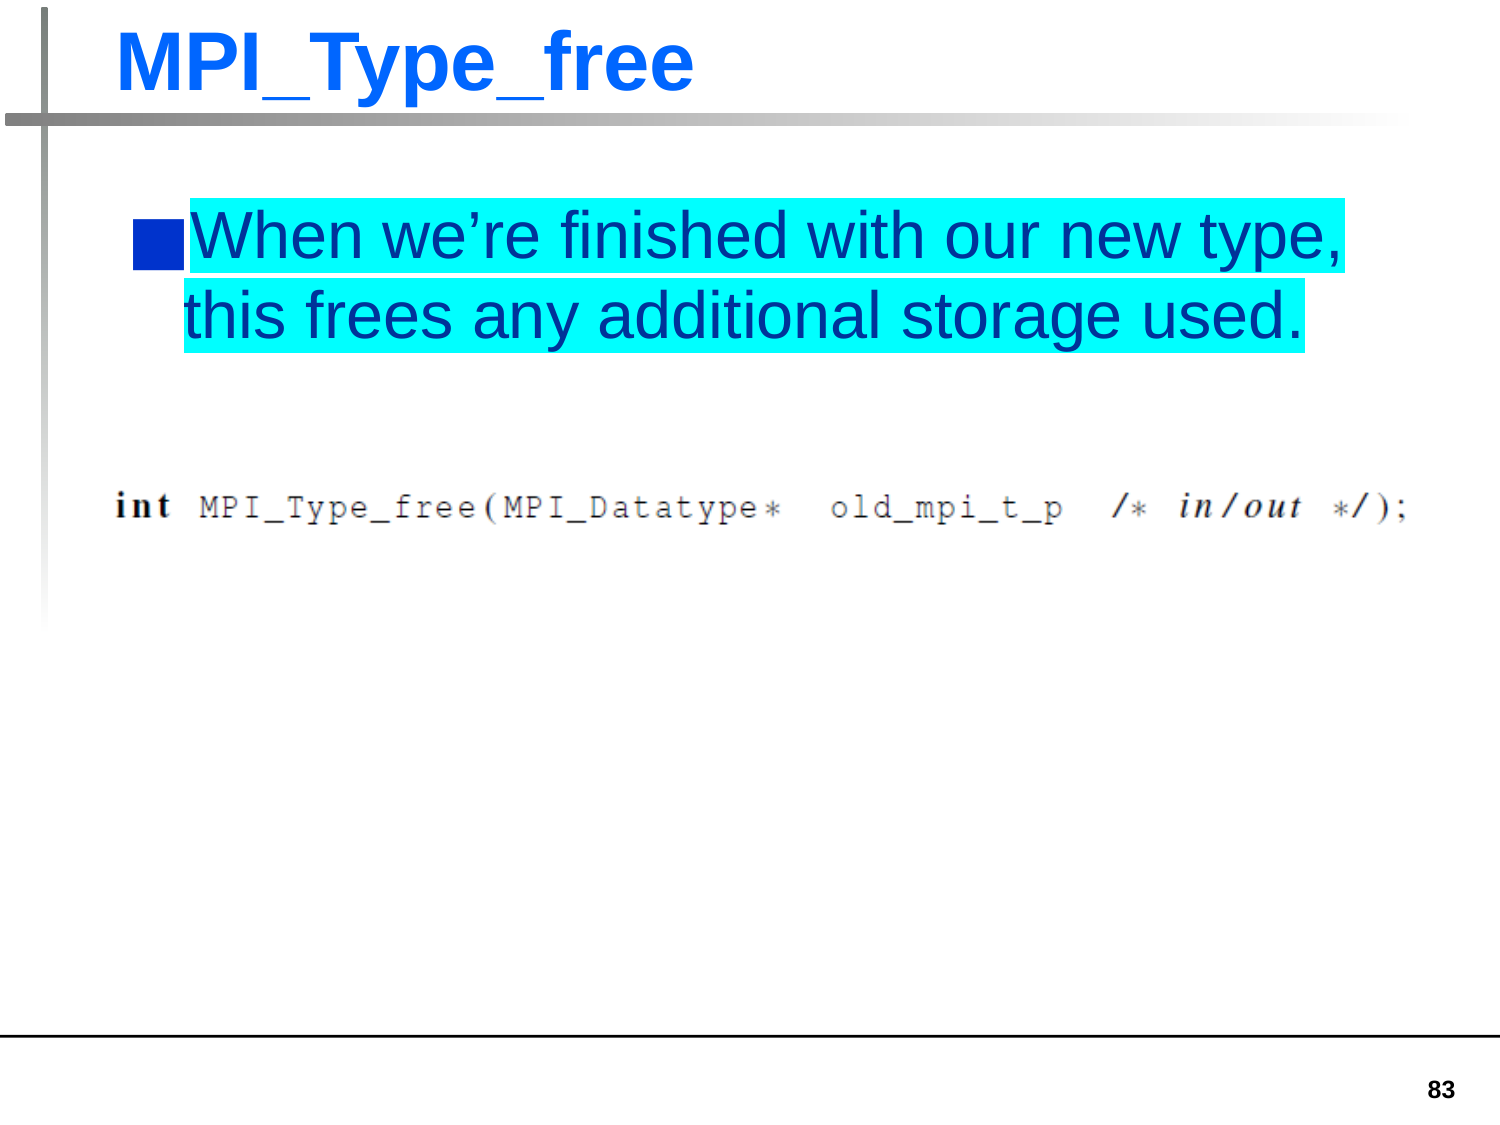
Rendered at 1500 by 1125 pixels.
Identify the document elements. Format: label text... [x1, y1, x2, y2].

list When we’re finished with our new type, this frees any additional storage used. [112, 184, 1469, 492]
title MPI_Type_free [100, 0, 1459, 116]
picture [100, 479, 1426, 540]
